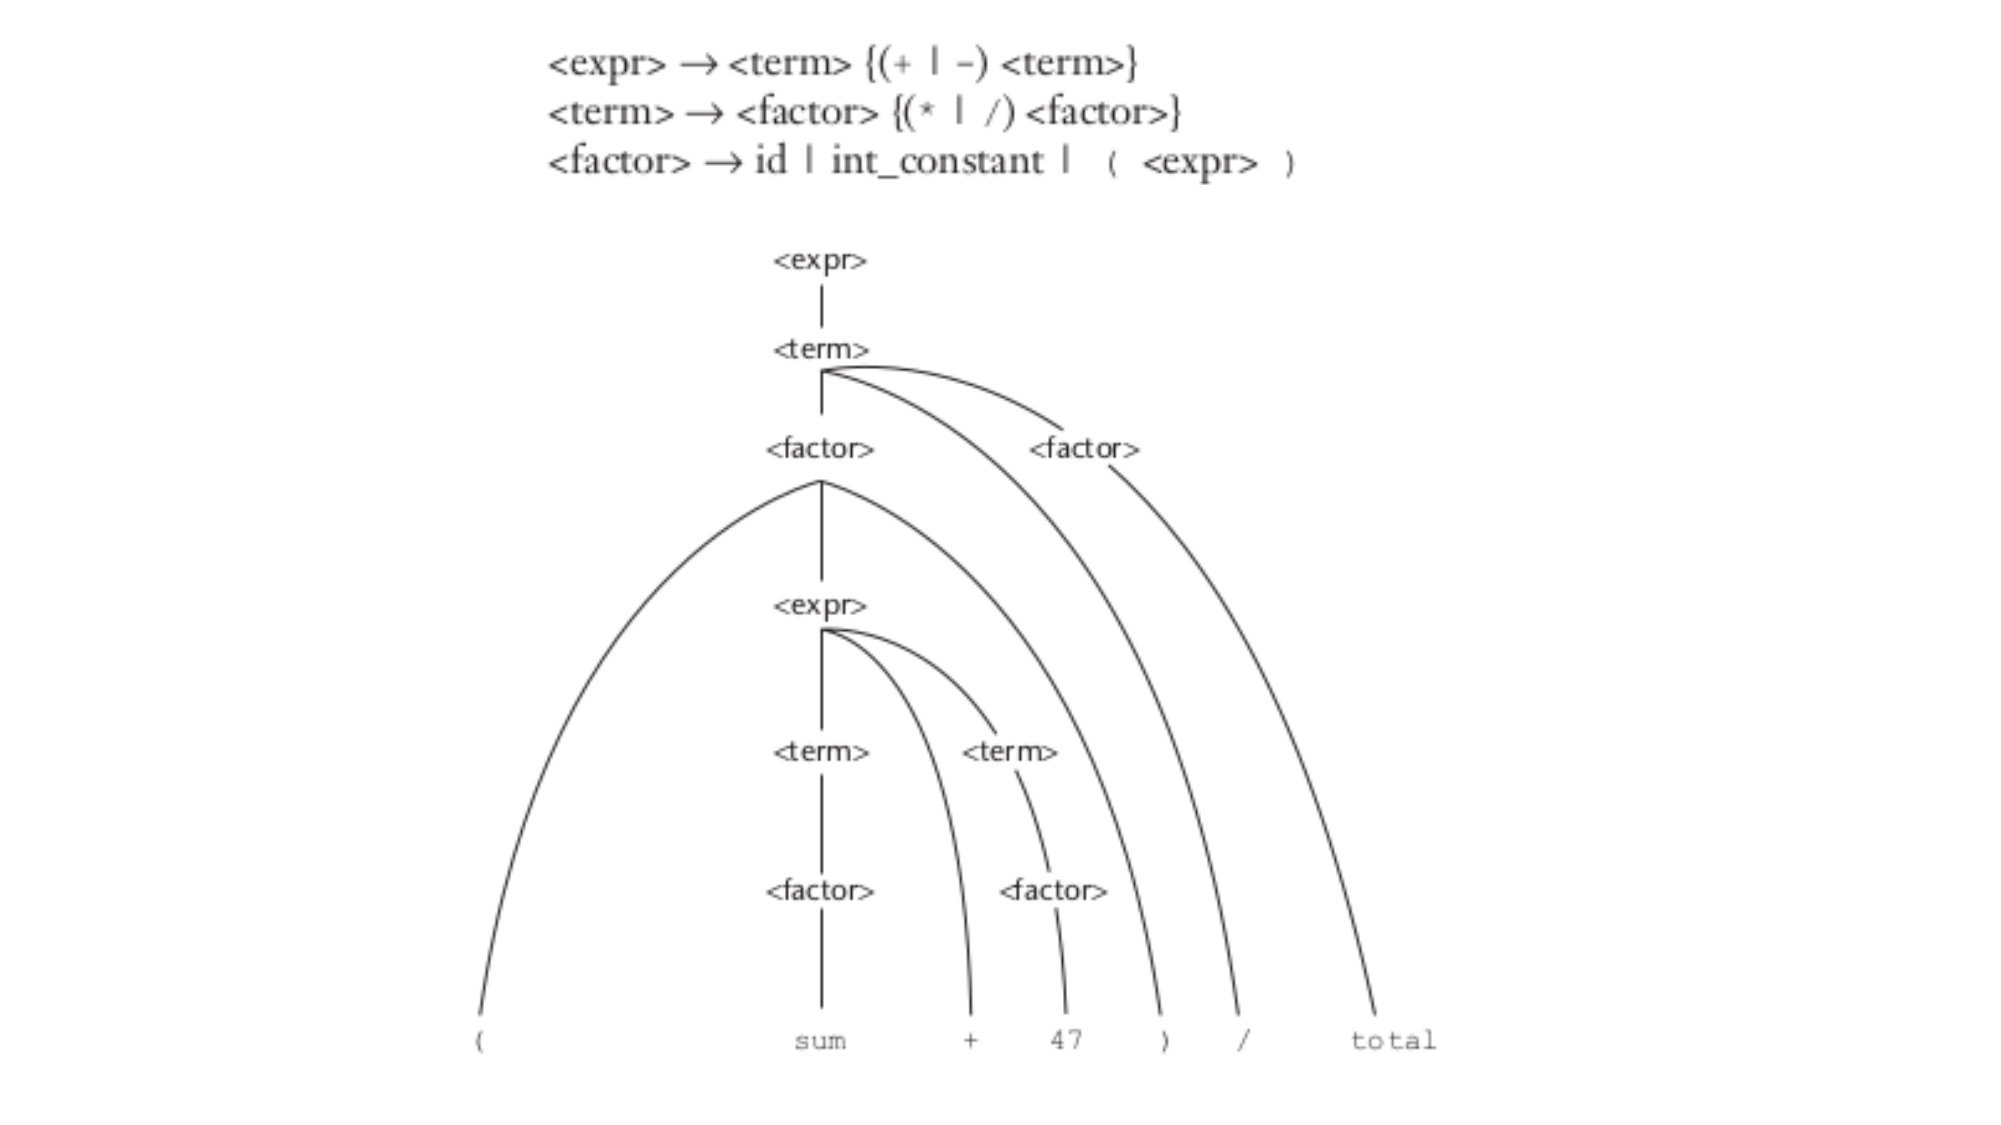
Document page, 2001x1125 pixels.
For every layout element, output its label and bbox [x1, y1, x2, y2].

picture [535, 29, 1315, 204]
picture [454, 230, 1469, 1077]
